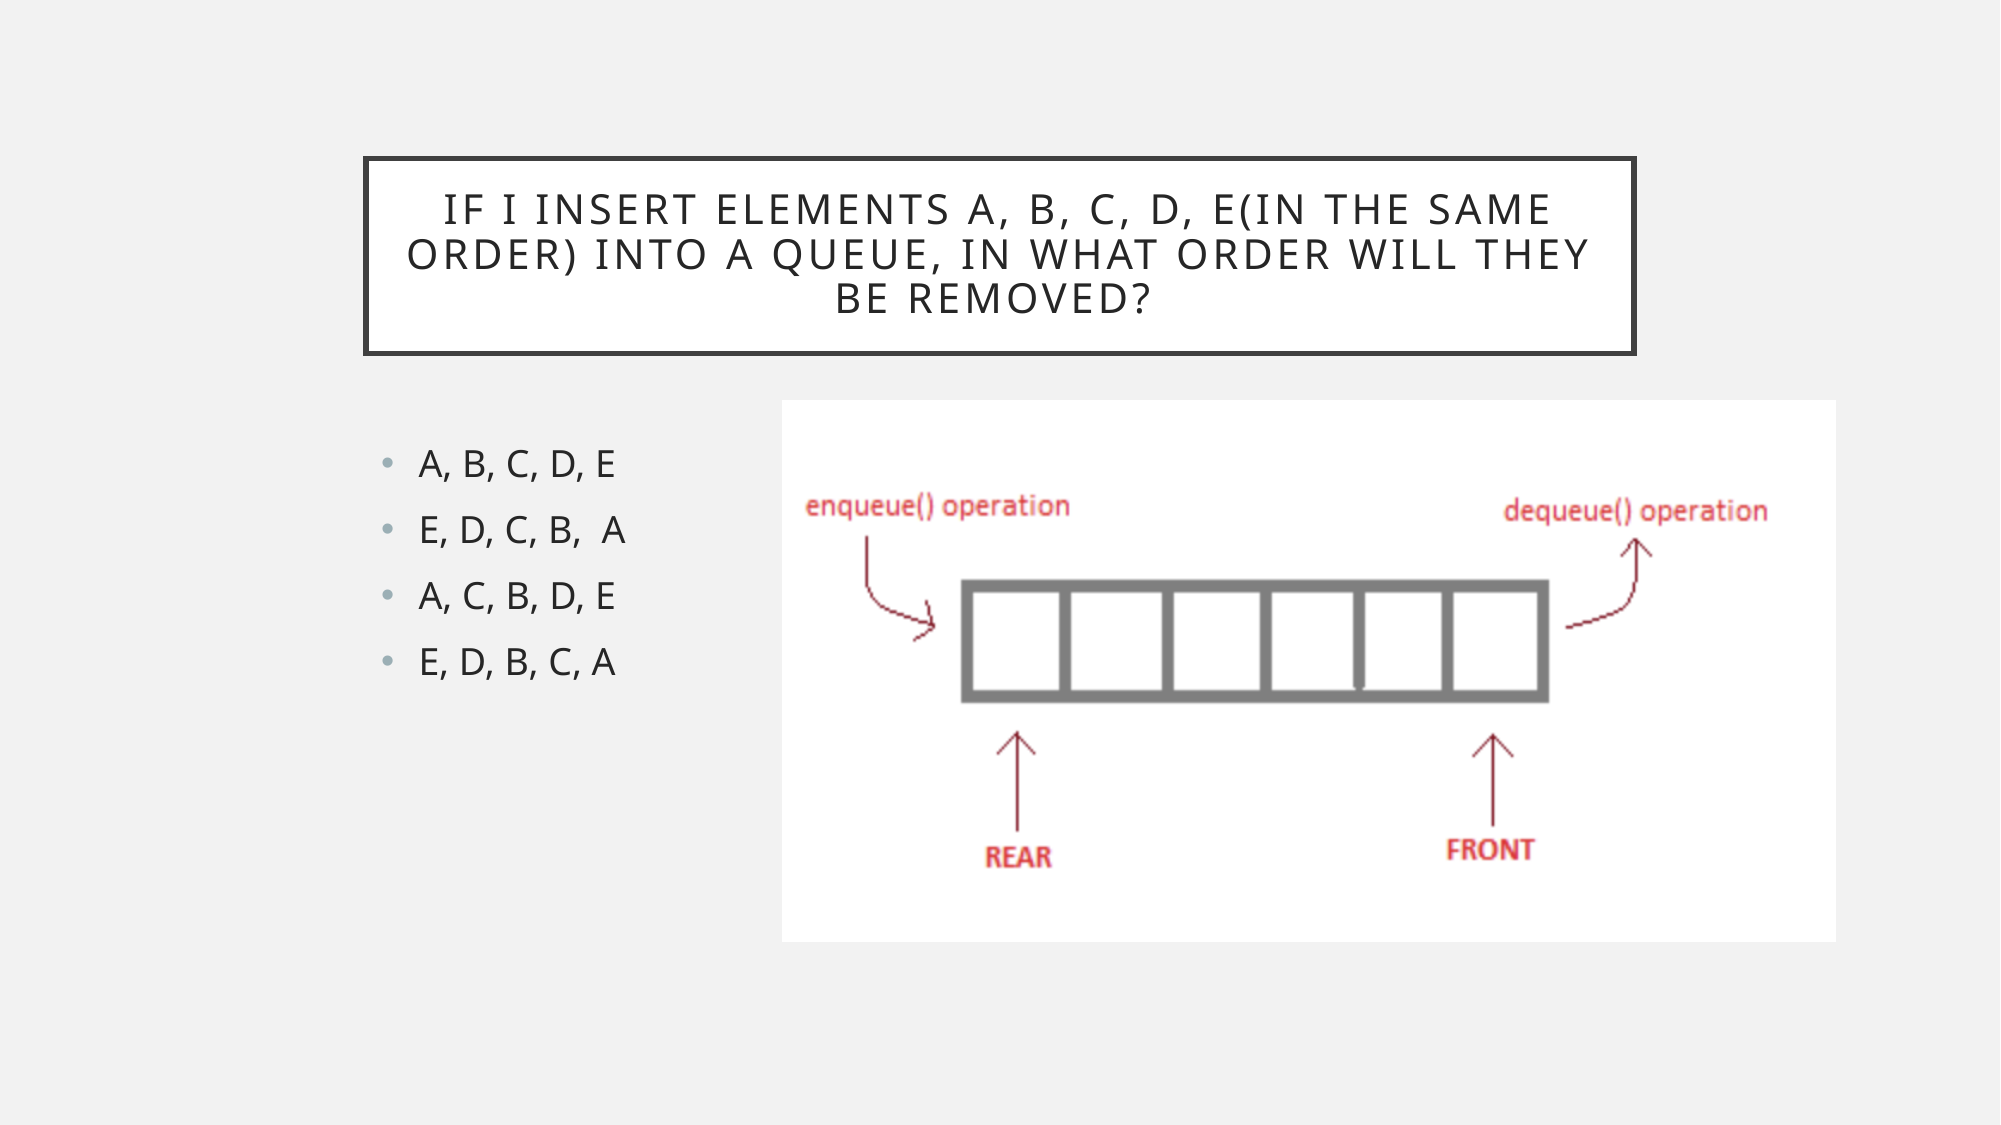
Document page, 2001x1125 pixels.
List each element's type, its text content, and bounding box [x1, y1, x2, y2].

title If I insert elements a, b, c, d, e(in the same order) into a queue, in what order will they be removed? [363, 156, 1637, 356]
picture [782, 400, 1836, 942]
list A, B, C, D, E E, D, C, B, A A, C, B, D, E E, D, B, C, A [366, 432, 758, 942]
